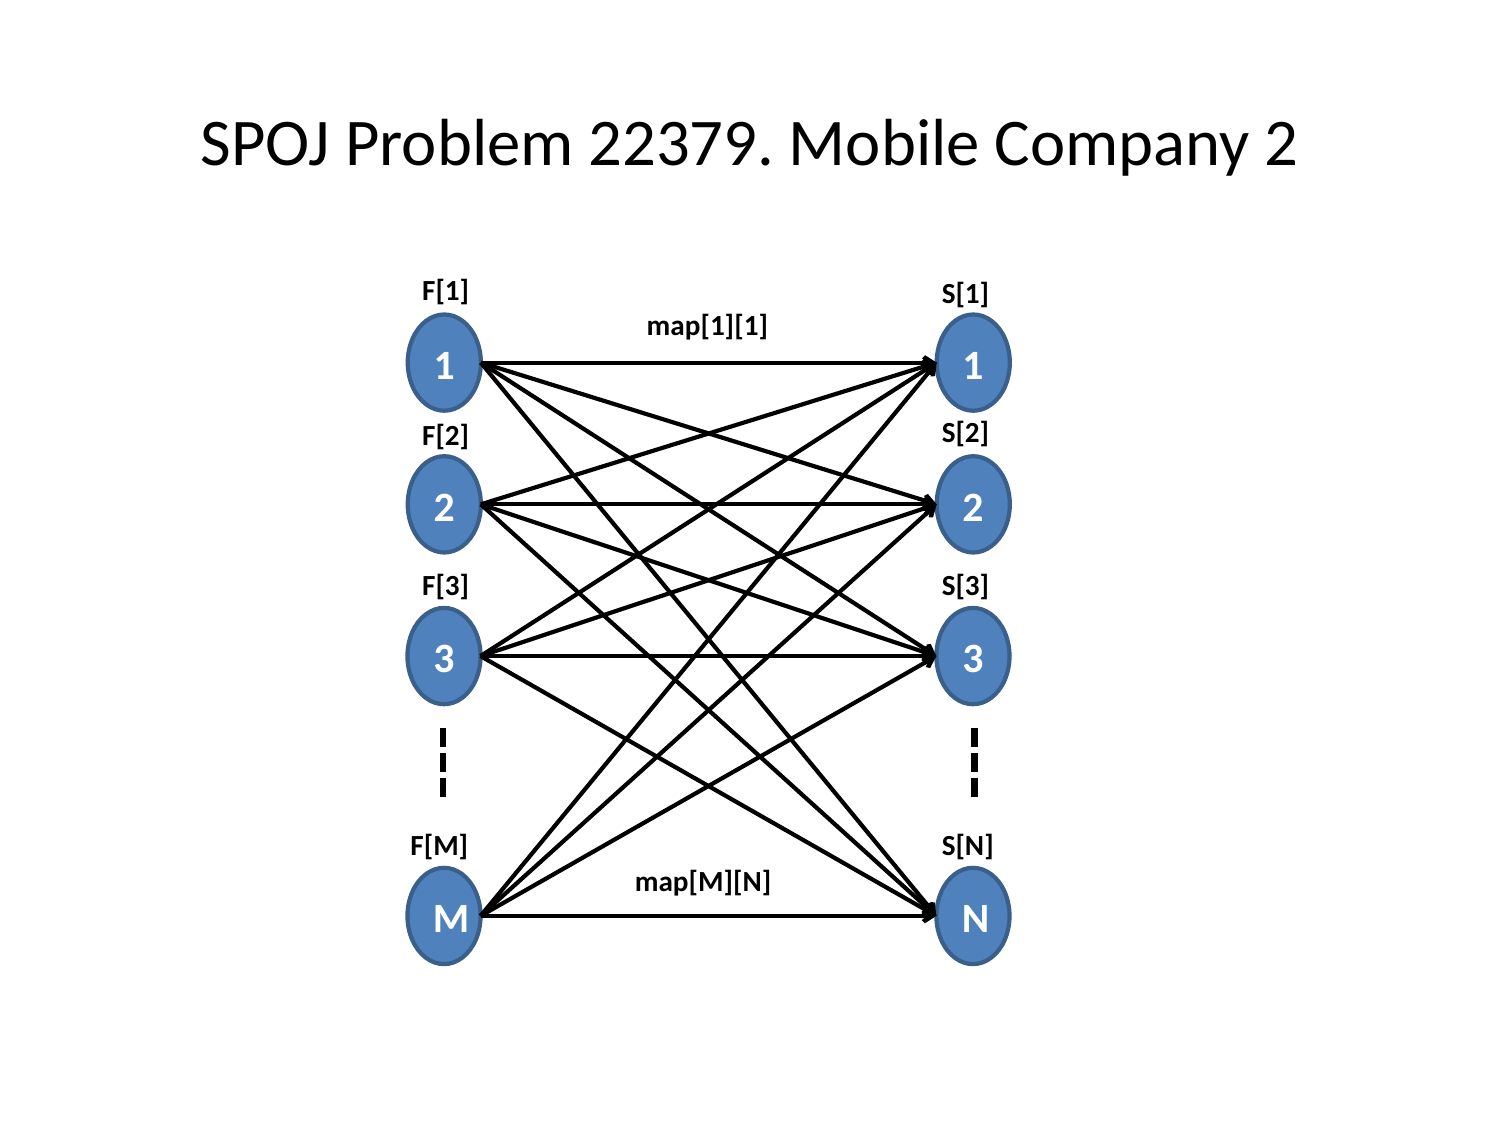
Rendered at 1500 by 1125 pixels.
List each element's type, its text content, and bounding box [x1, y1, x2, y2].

title SPOJ Problem 22379. Mobile Company 2 [75, 45, 1425, 233]
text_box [395, 263, 1011, 965]
